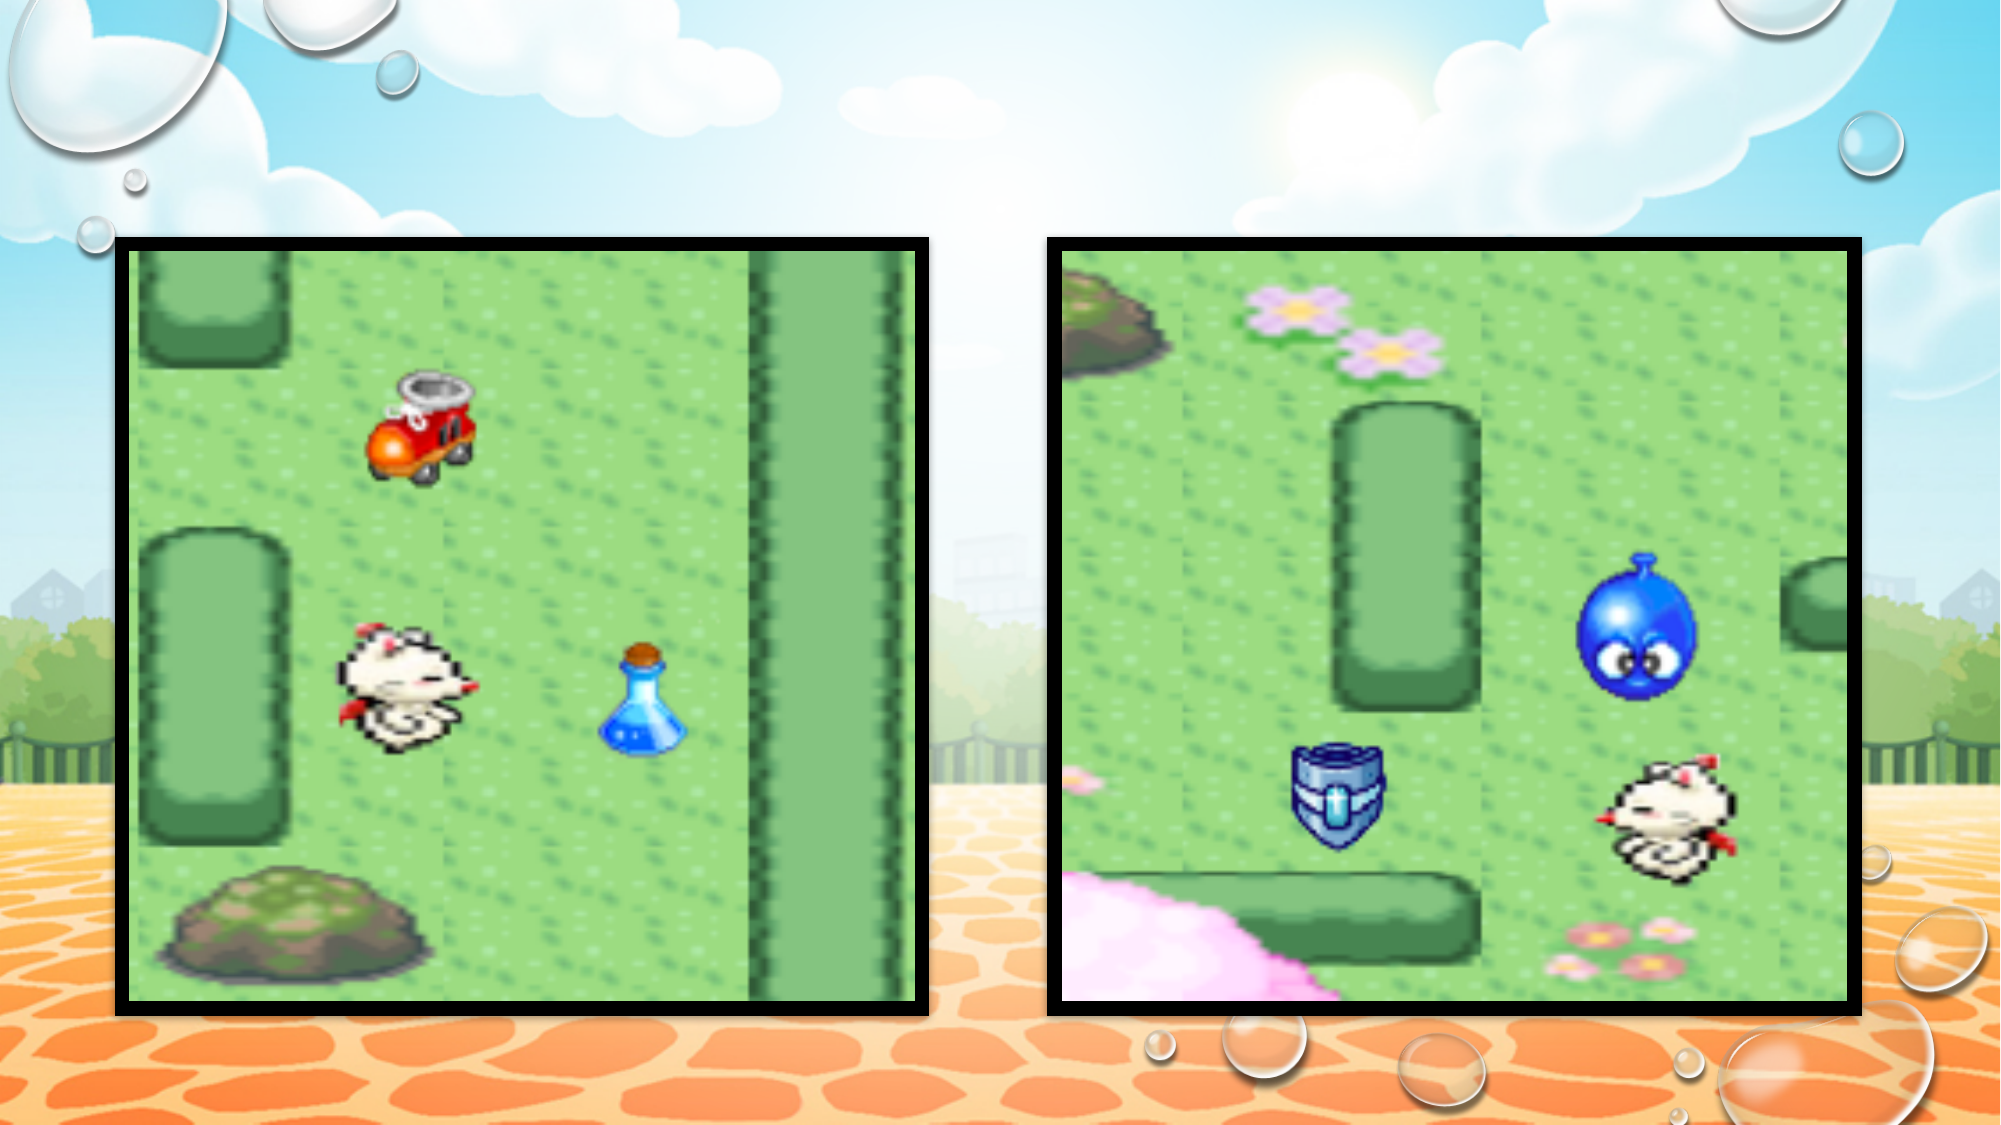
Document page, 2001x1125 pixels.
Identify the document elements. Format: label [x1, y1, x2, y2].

picture [0, 0, 2001, 1125]
list [128, 250, 916, 1002]
